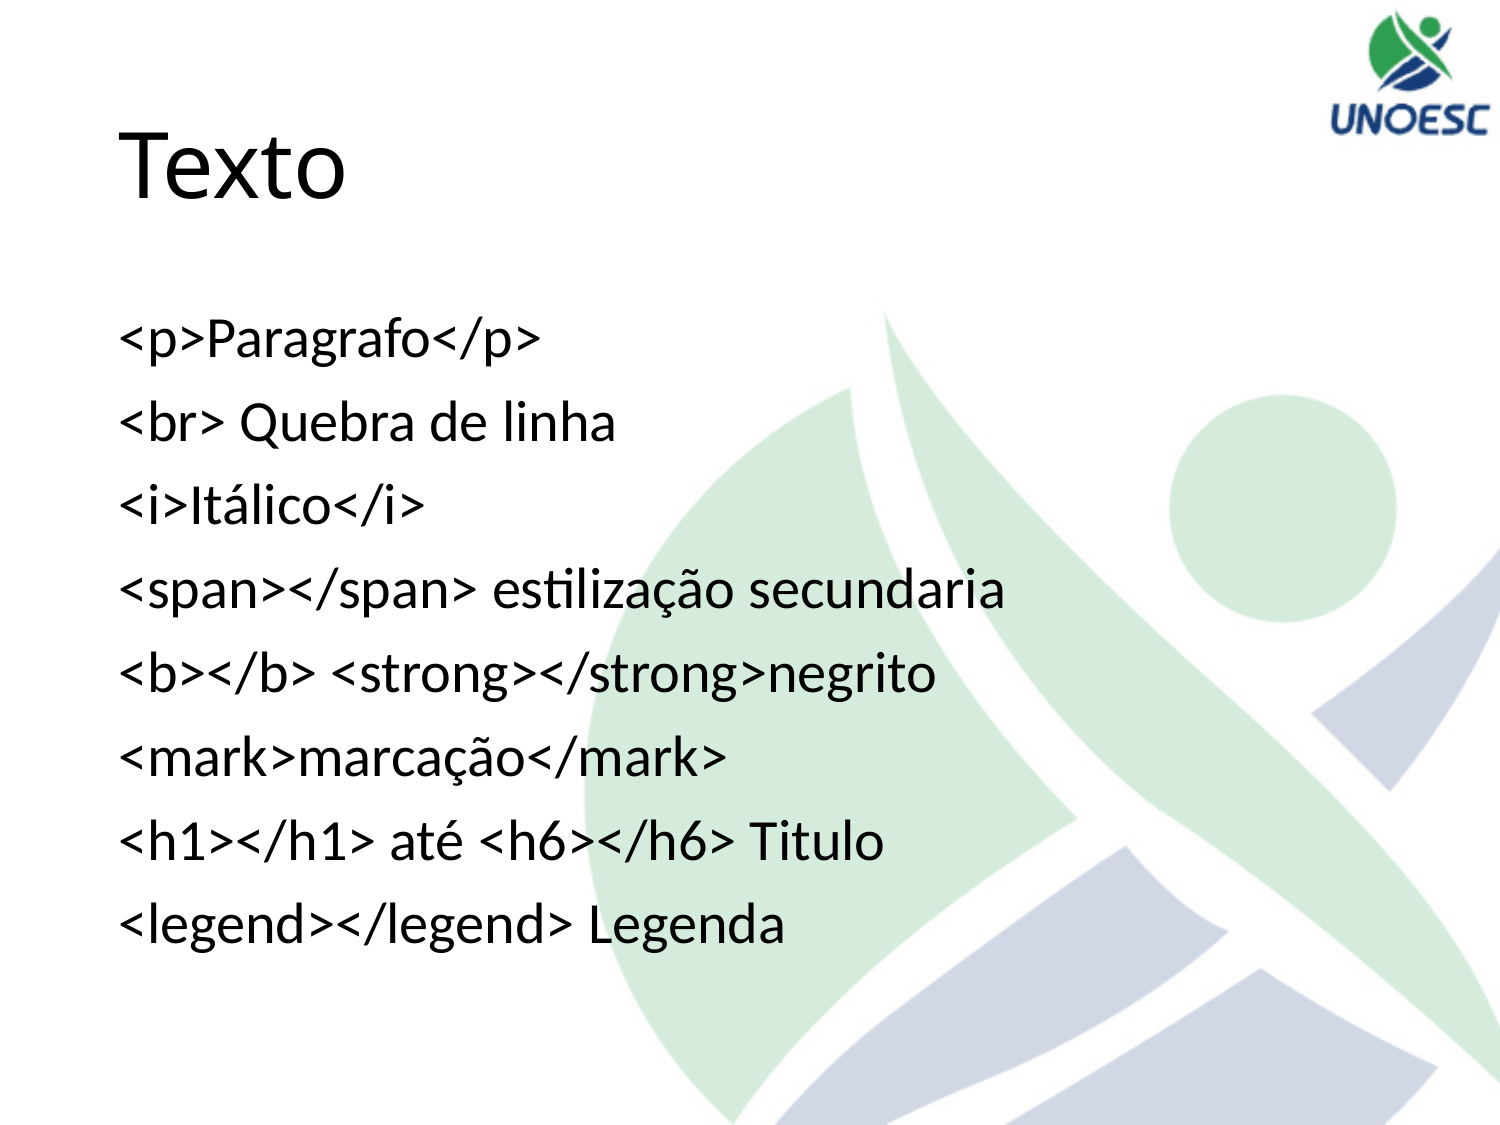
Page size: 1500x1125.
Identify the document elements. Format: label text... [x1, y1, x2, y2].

picture [0, 0, 1500, 1125]
list <p>Paragrafo</p> <br> Quebra de linha <i>Itálico</i> <span></span> estilização secundaria <b></b> <strong></strong>negrito <mark>marcação</mark> <h1></h1> até <h6></h6> Titulo <legend></legend> Legenda [103, 299, 1397, 1014]
title Texto [103, 59, 1397, 278]
